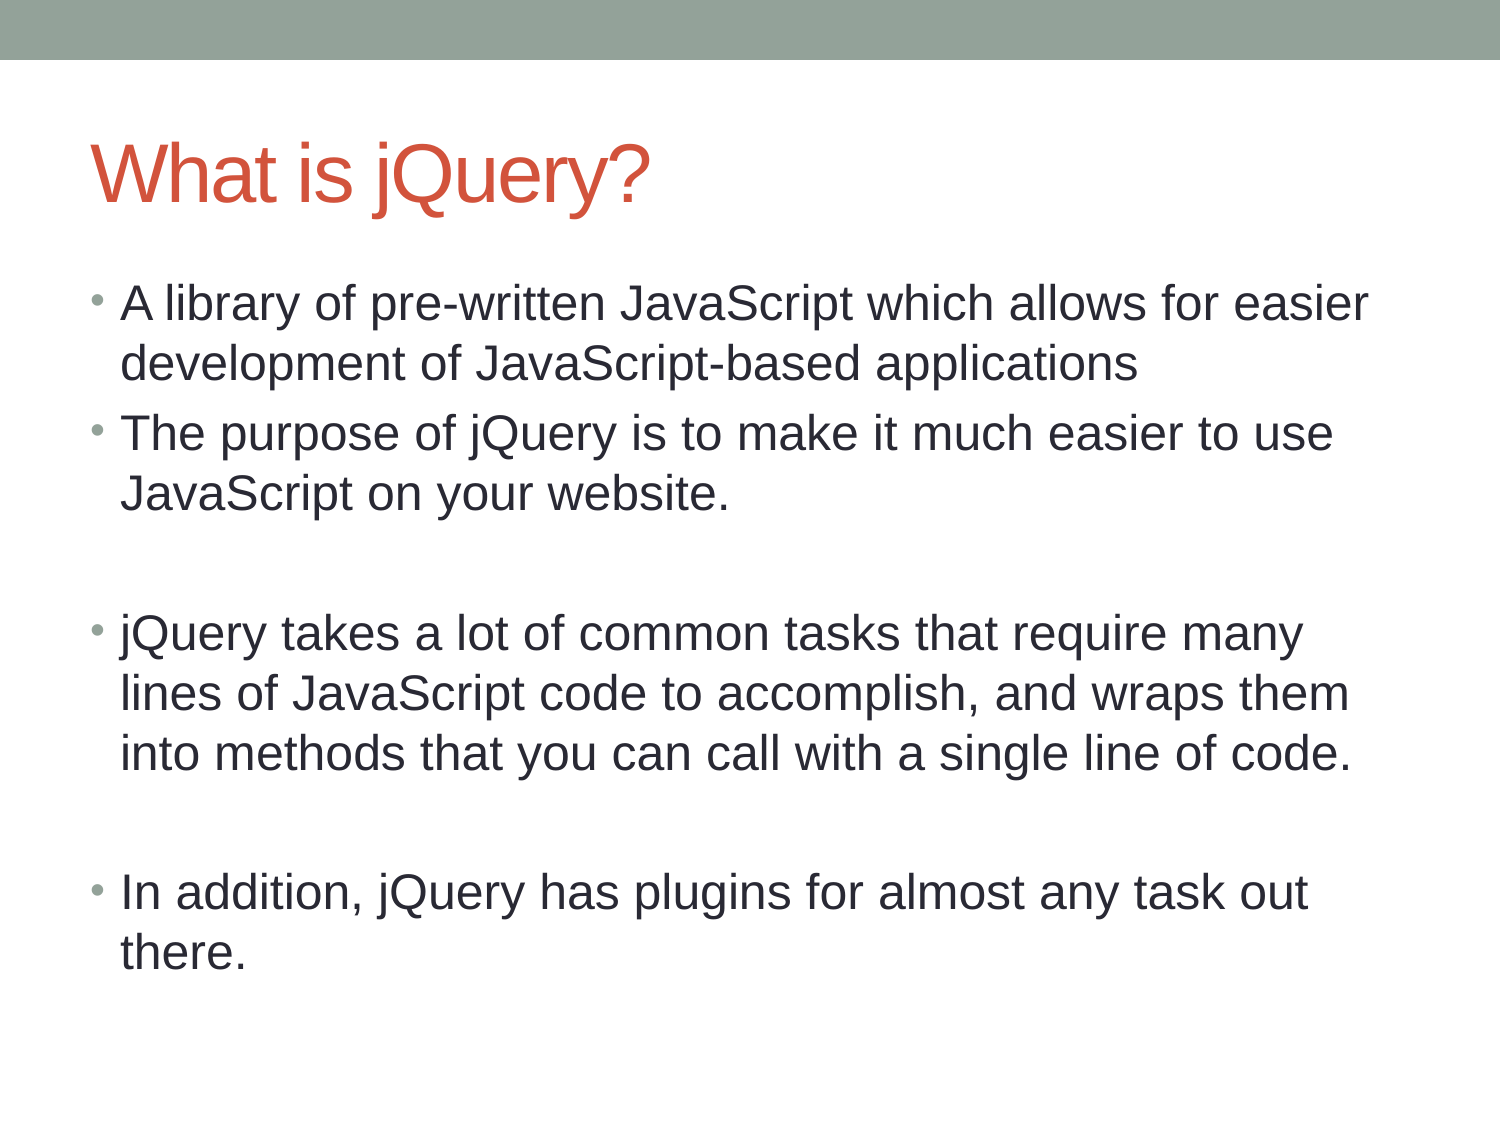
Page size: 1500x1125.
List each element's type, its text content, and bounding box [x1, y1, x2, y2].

list A library of pre-written JavaScript which allows for easier development of JavaScript-based applications The purpose of jQuery is to make it much easier to use JavaScript on your website. jQuery takes a lot of common tasks that require many lines of JavaScript code to accomplish, and wraps them into methods that you can call with a single line of code. In addition, jQuery has plugins for almost any task out there. [75, 262, 1425, 1063]
title What is jQuery? [75, 87, 1425, 250]
